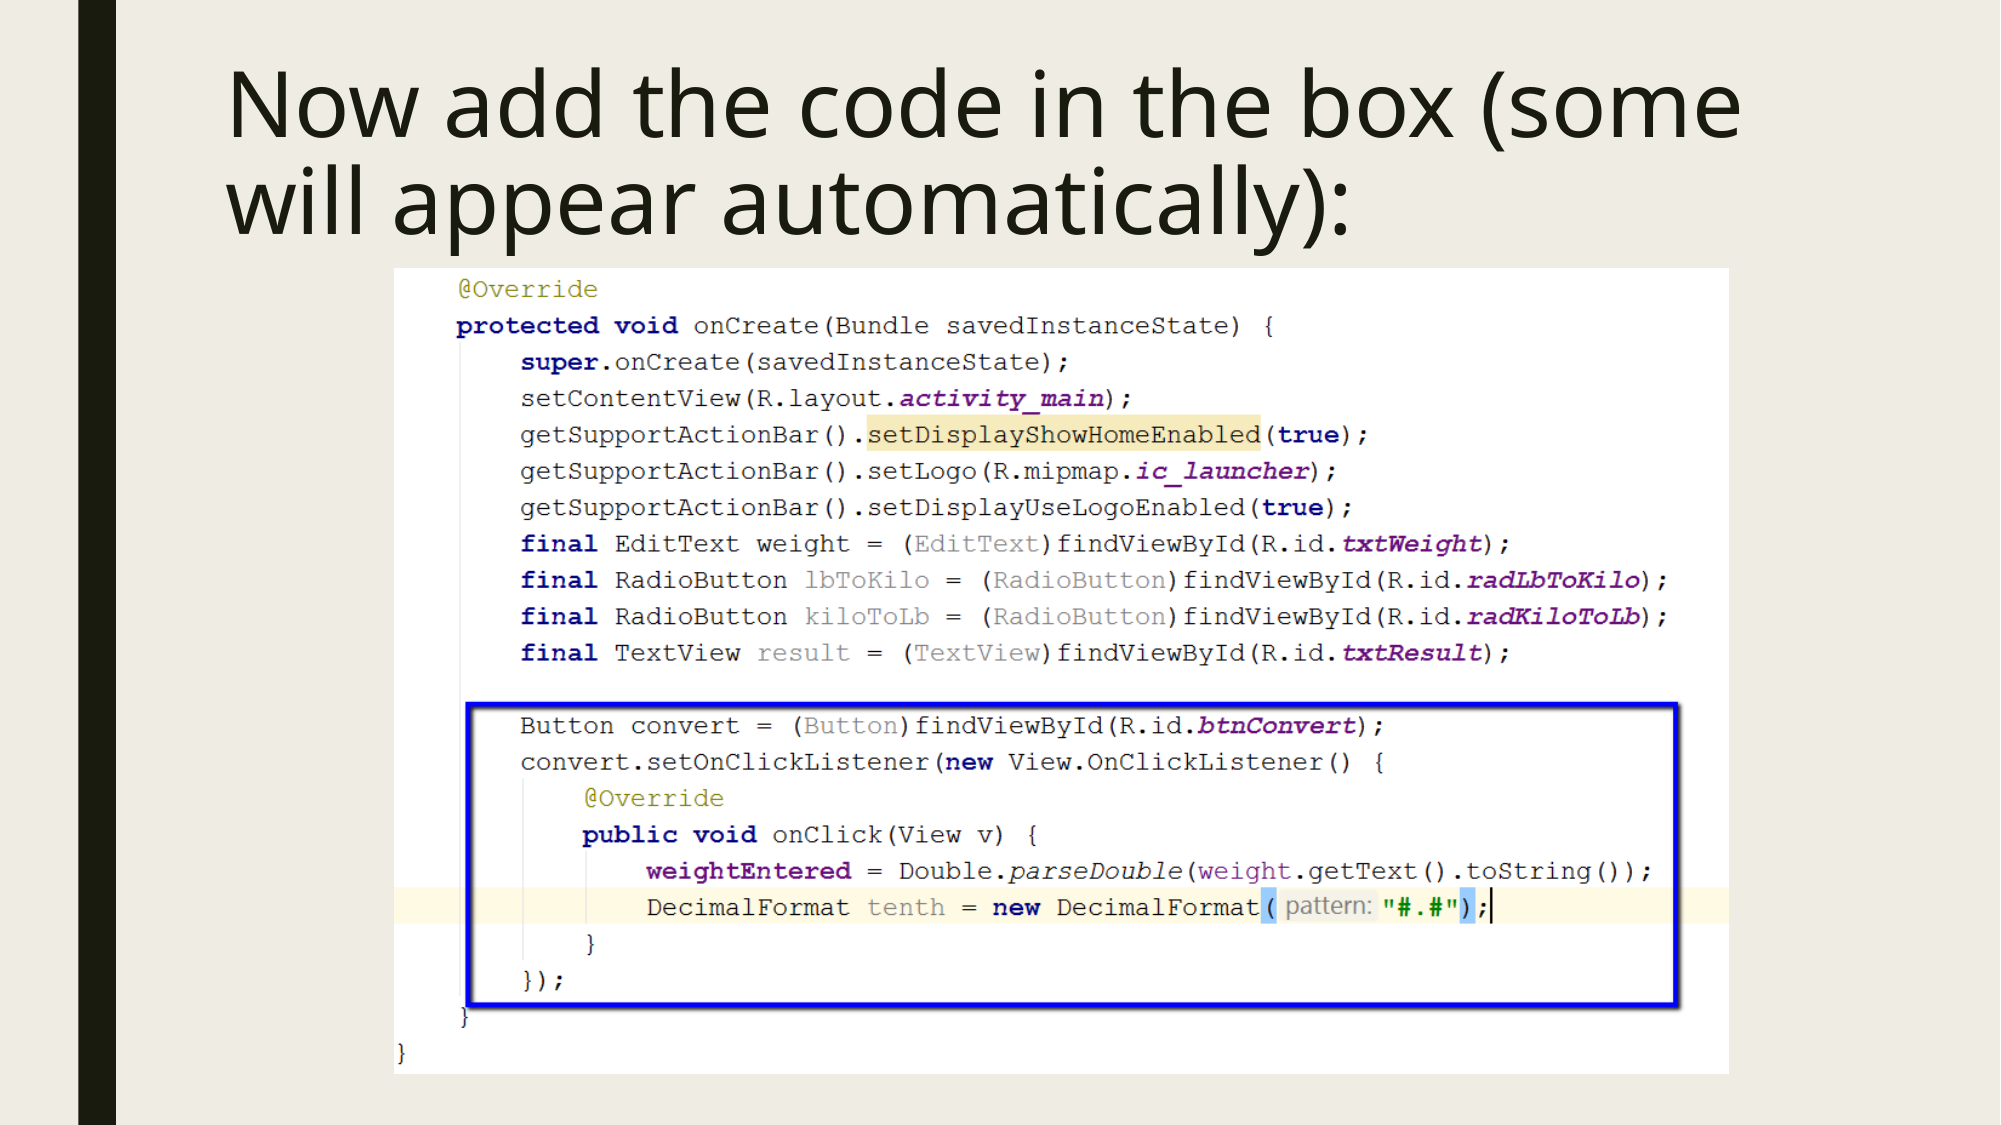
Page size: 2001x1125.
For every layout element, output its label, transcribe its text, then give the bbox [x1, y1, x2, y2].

title Now add the code in the box (some will appear automatically): [210, 51, 1785, 295]
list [394, 268, 1729, 1074]
